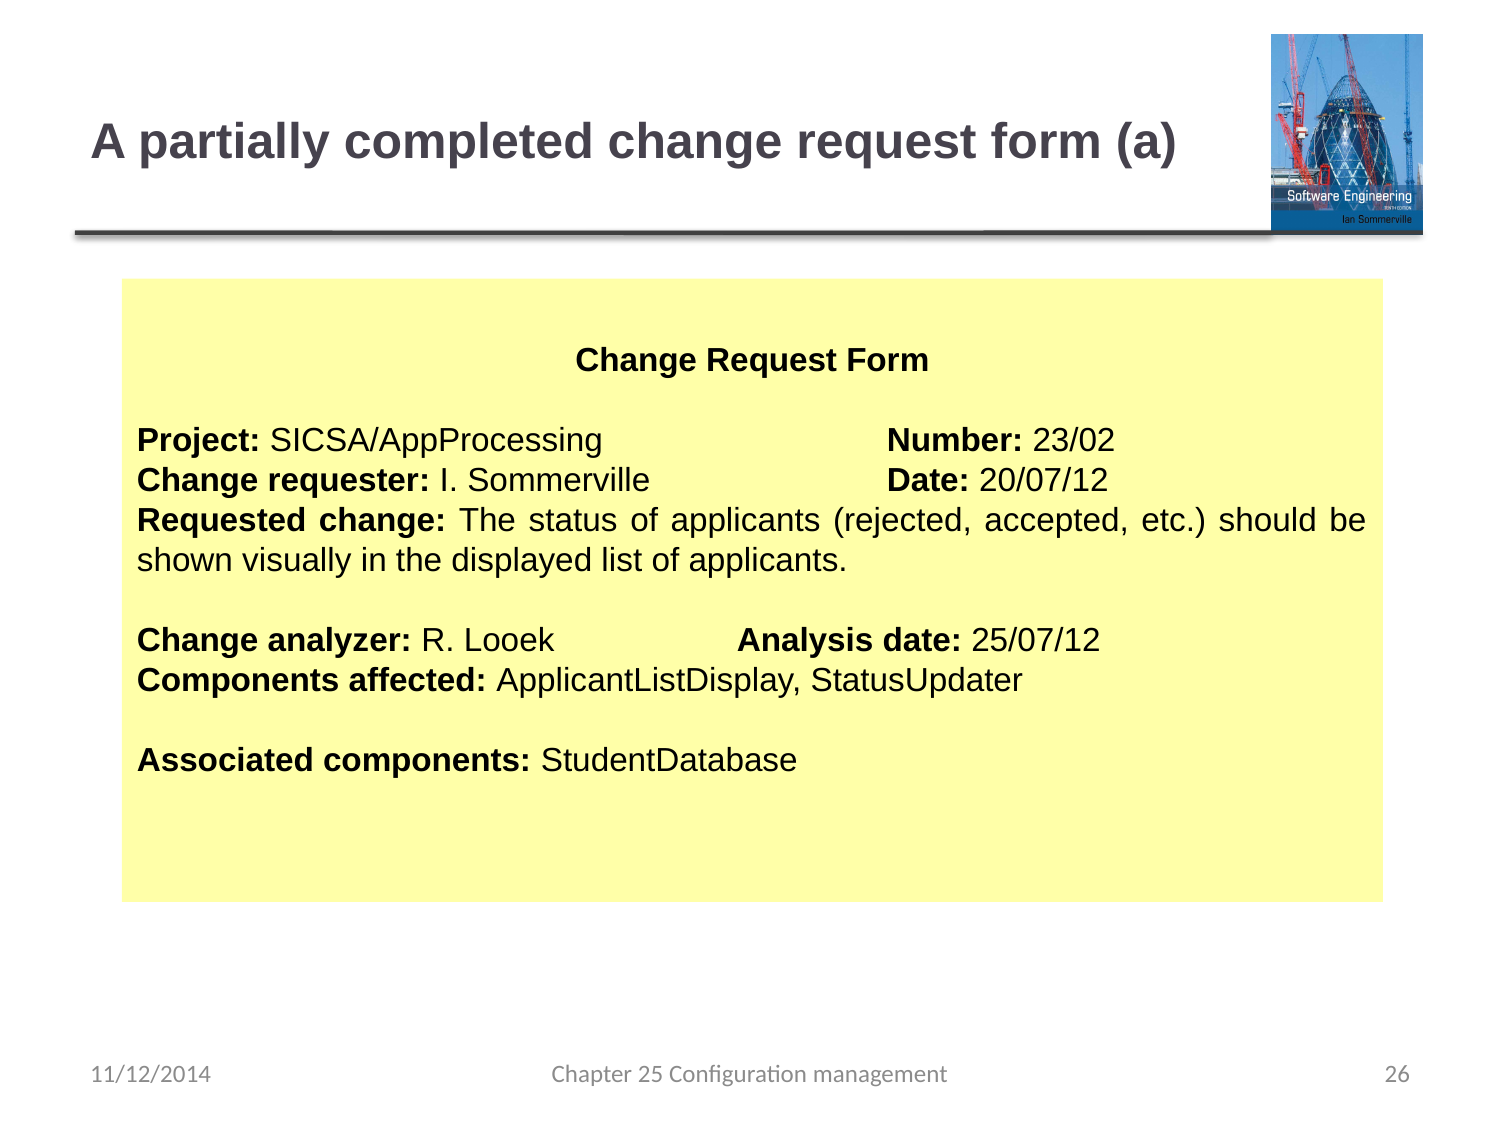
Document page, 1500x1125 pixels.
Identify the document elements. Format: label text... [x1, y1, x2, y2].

footer Chapter 25 Configuration management [512, 1042, 988, 1103]
slide_number 26 [1074, 1042, 1425, 1103]
title A partially completed change request form (a) [74, 44, 1272, 233]
text_box Change Request Form Project: SICSA/AppProcessing Number: 23/02 Change requester: I. Sommerville Date: 20/07/12 Requested change: The status of applicants (rejected, accepted, etc.) should be shown visually in the displayed list of applicants. Change analyzer: R. Looek Analysis date: 25/07/12 Components affected: ApplicantListDisplay, StatusUpdater Associated components: StudentDatabase [121, 278, 1383, 902]
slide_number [75, 1042, 425, 1103]
picture [1271, 34, 1423, 230]
